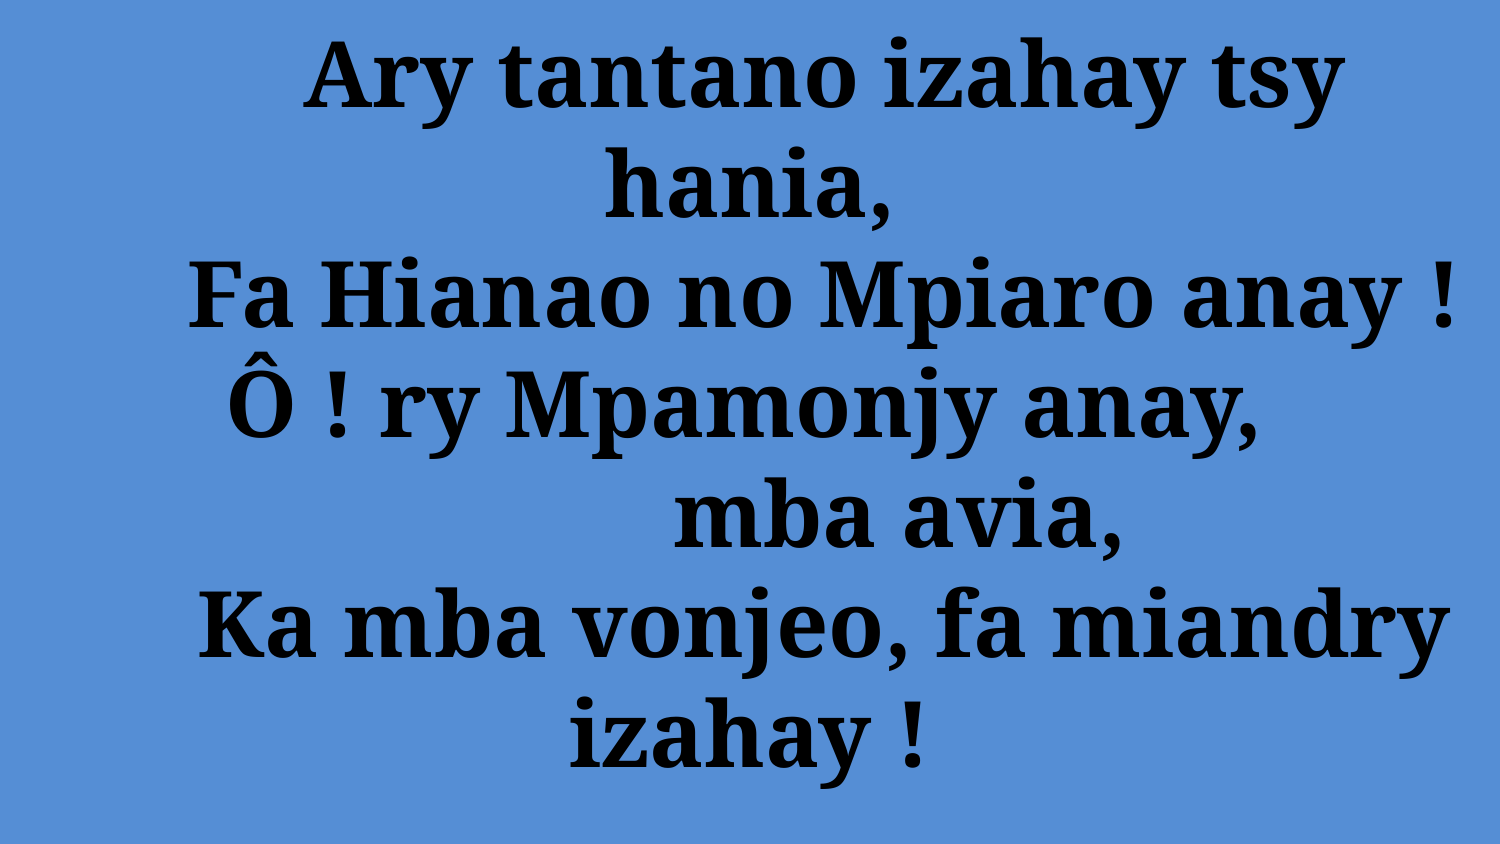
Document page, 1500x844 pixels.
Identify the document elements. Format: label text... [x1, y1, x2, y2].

title Ary tantano izahay tsy hania, Fa Hianao no Mpiaro anay ! Ô ! ry Mpamonjy anay, mba avia, Ka mba vonjeo, fa miandry izahay ! [0, 8, 1500, 844]
